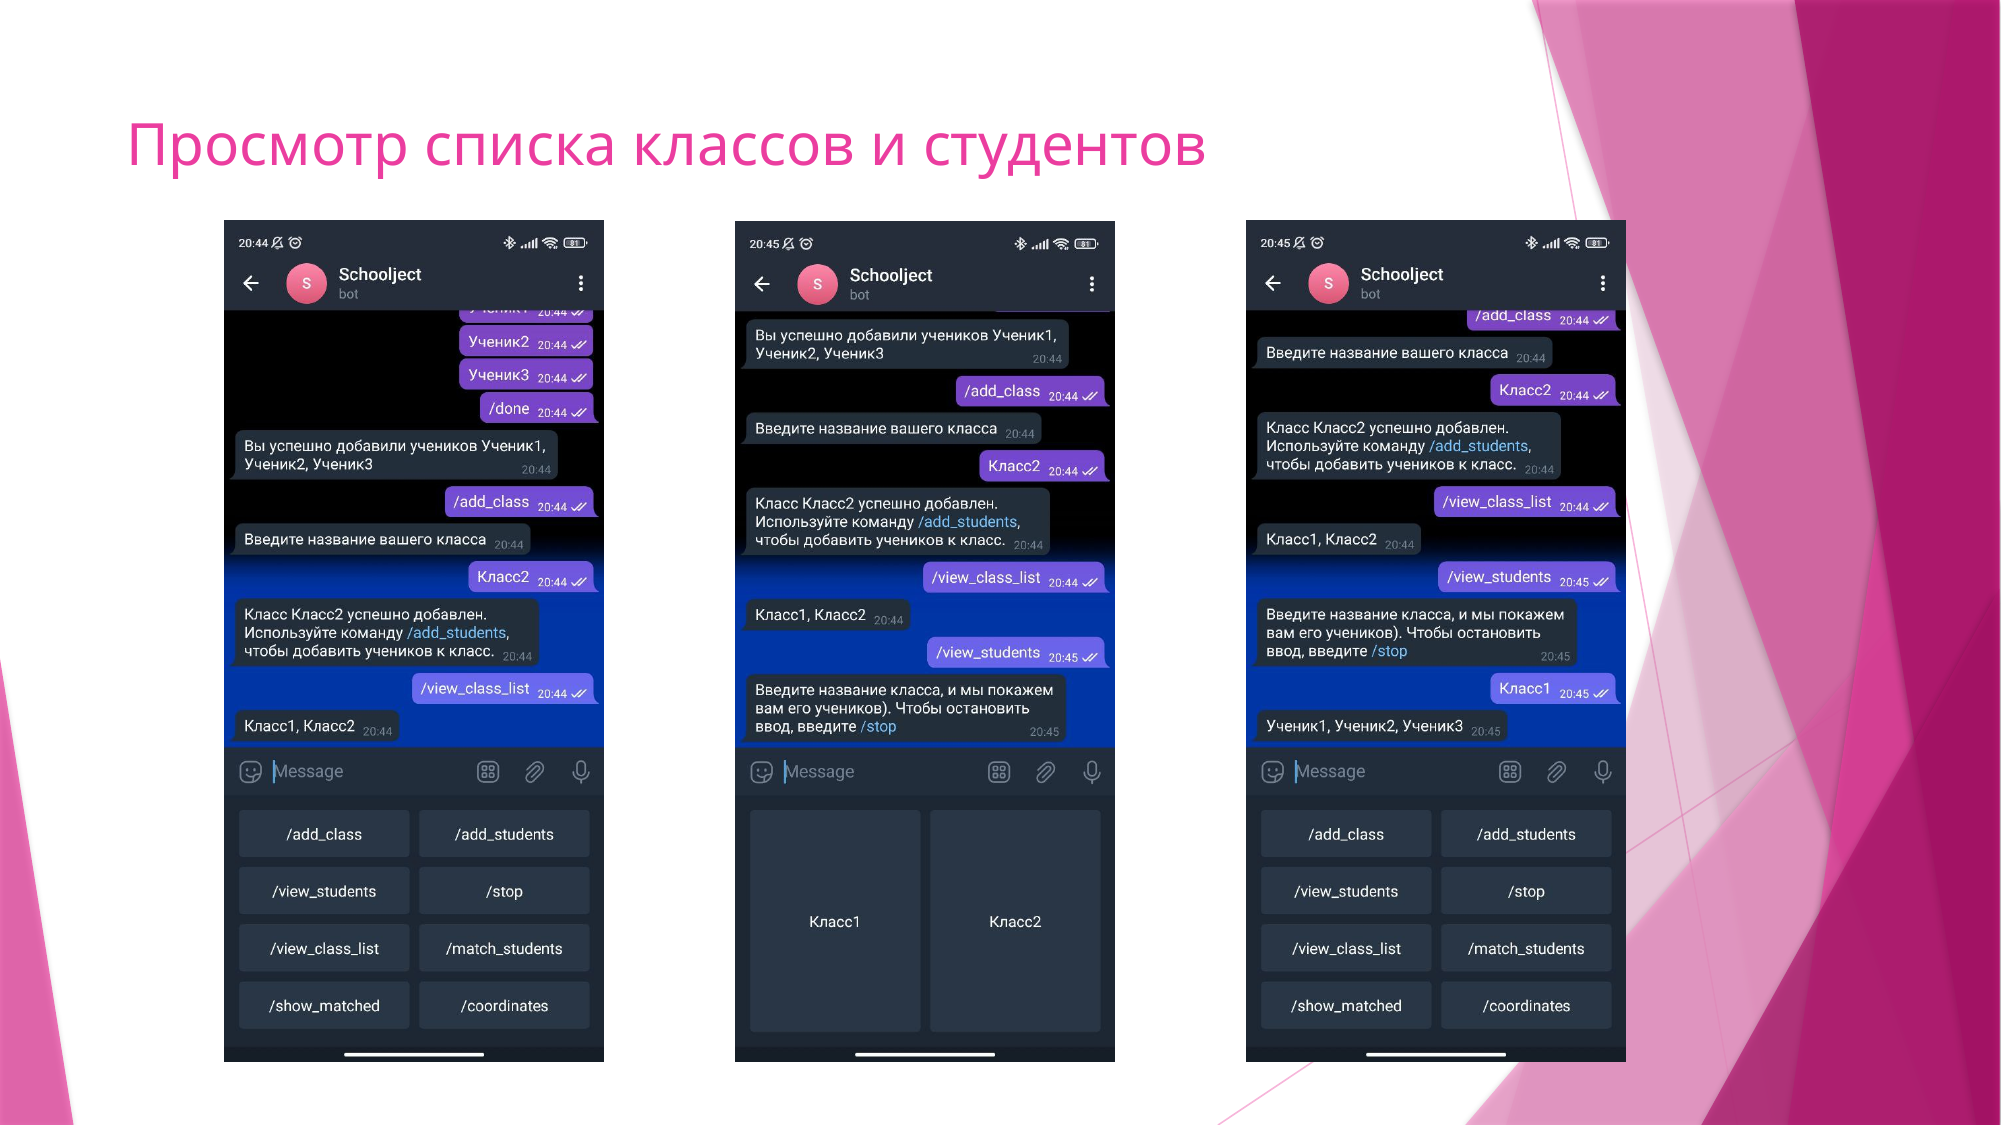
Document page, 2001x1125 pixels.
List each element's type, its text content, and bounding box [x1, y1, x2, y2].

title Просмотр списка классов и студентов [111, 99, 1522, 317]
picture [1246, 219, 1626, 1062]
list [223, 219, 604, 1062]
picture [735, 220, 1115, 1062]
